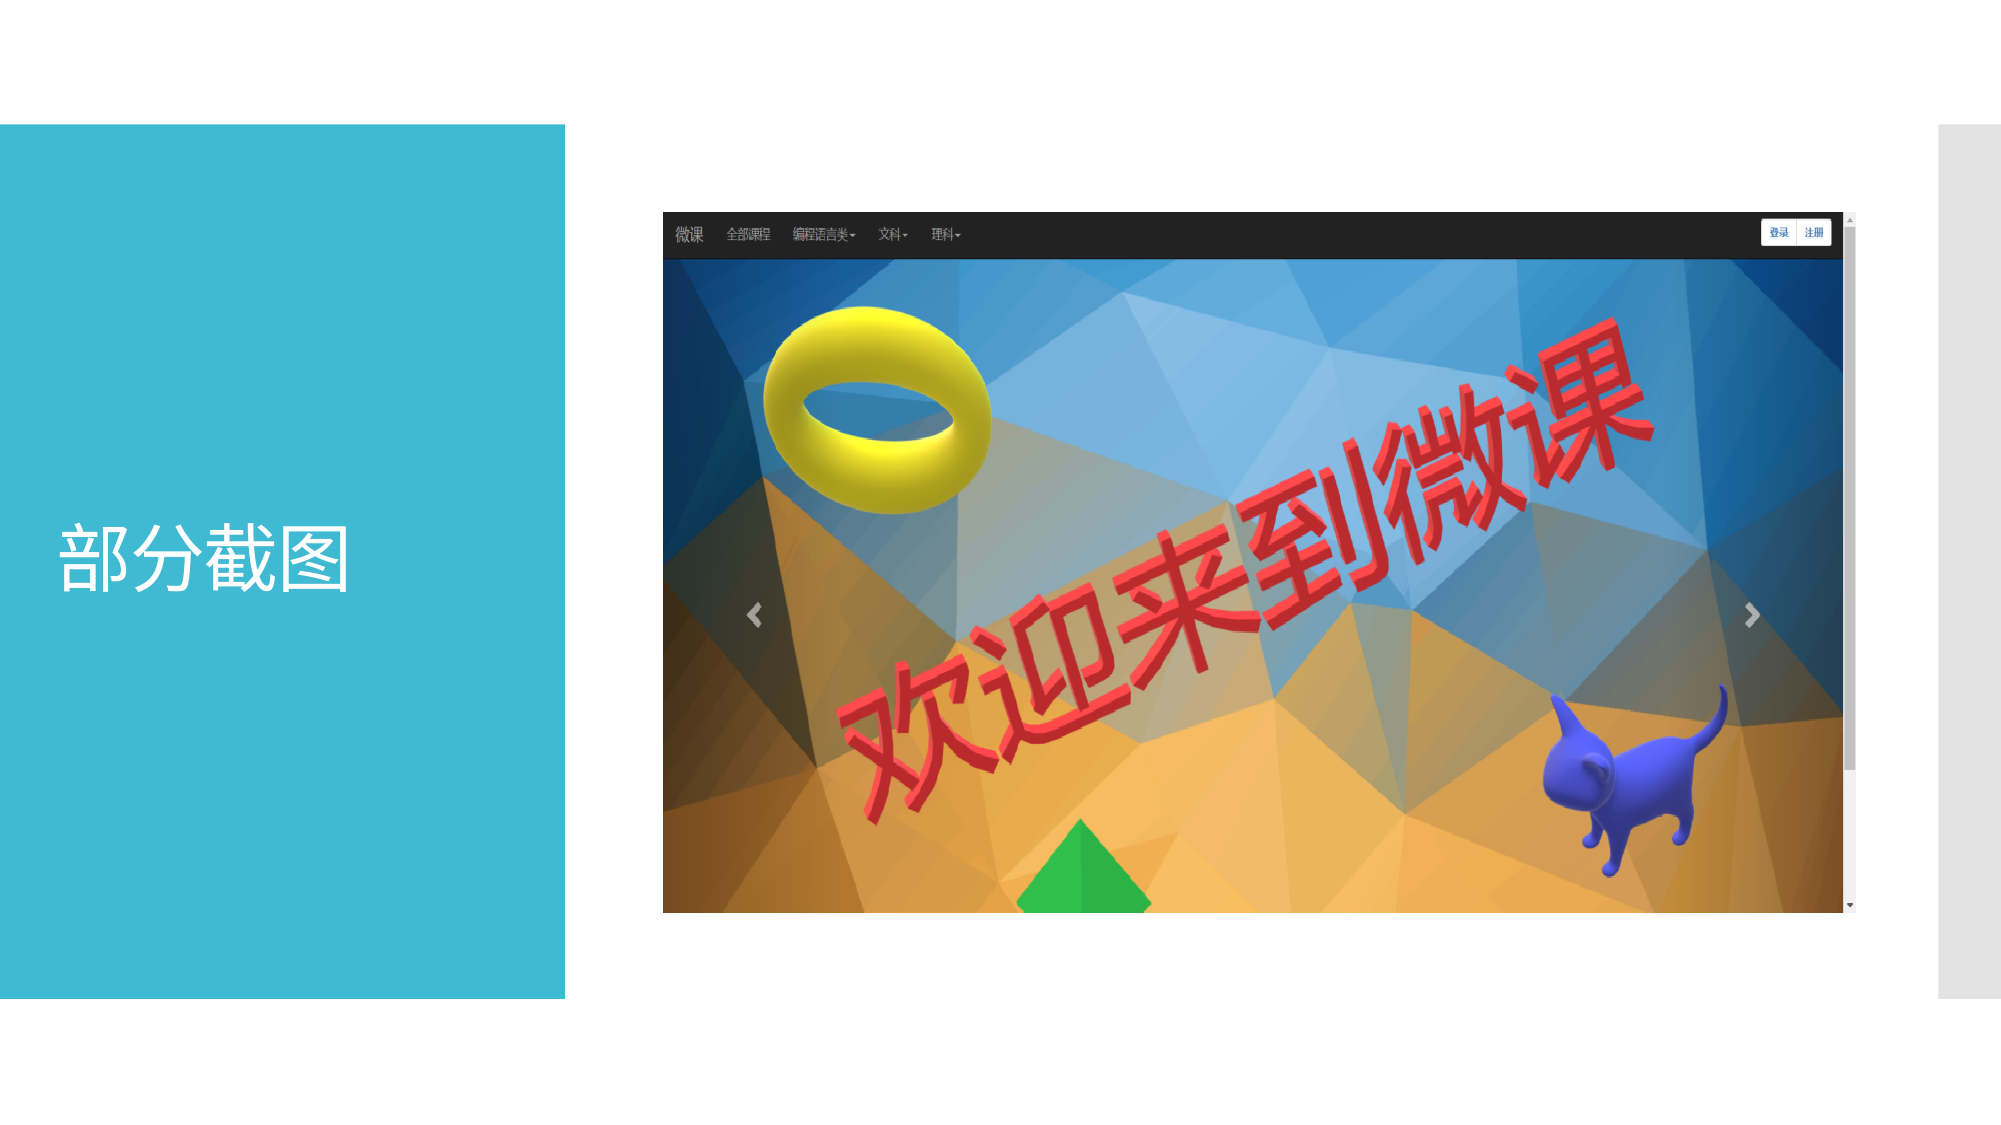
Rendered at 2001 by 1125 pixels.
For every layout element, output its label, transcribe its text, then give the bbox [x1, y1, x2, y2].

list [662, 212, 1857, 913]
title 部分截图 [41, 184, 525, 940]
